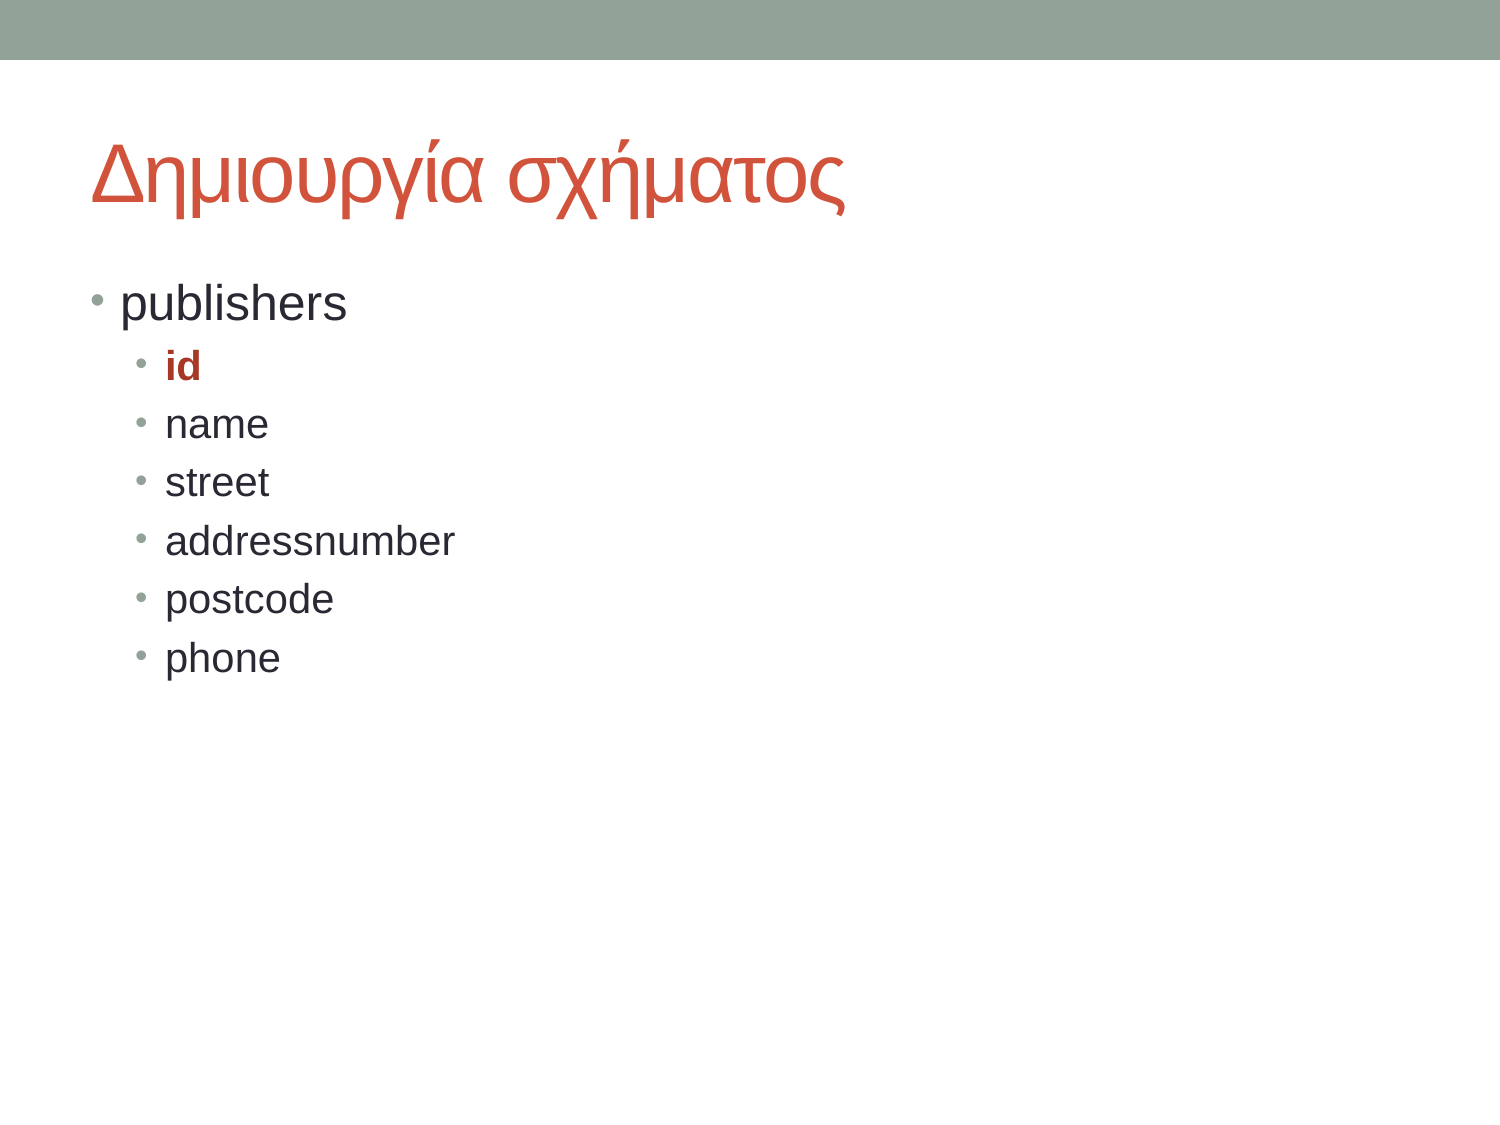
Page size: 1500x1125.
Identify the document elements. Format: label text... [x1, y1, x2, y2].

title Δημιουργία σχήματος [75, 87, 1425, 250]
list publishers id name street addressnumber postcode phone [75, 262, 538, 1024]
